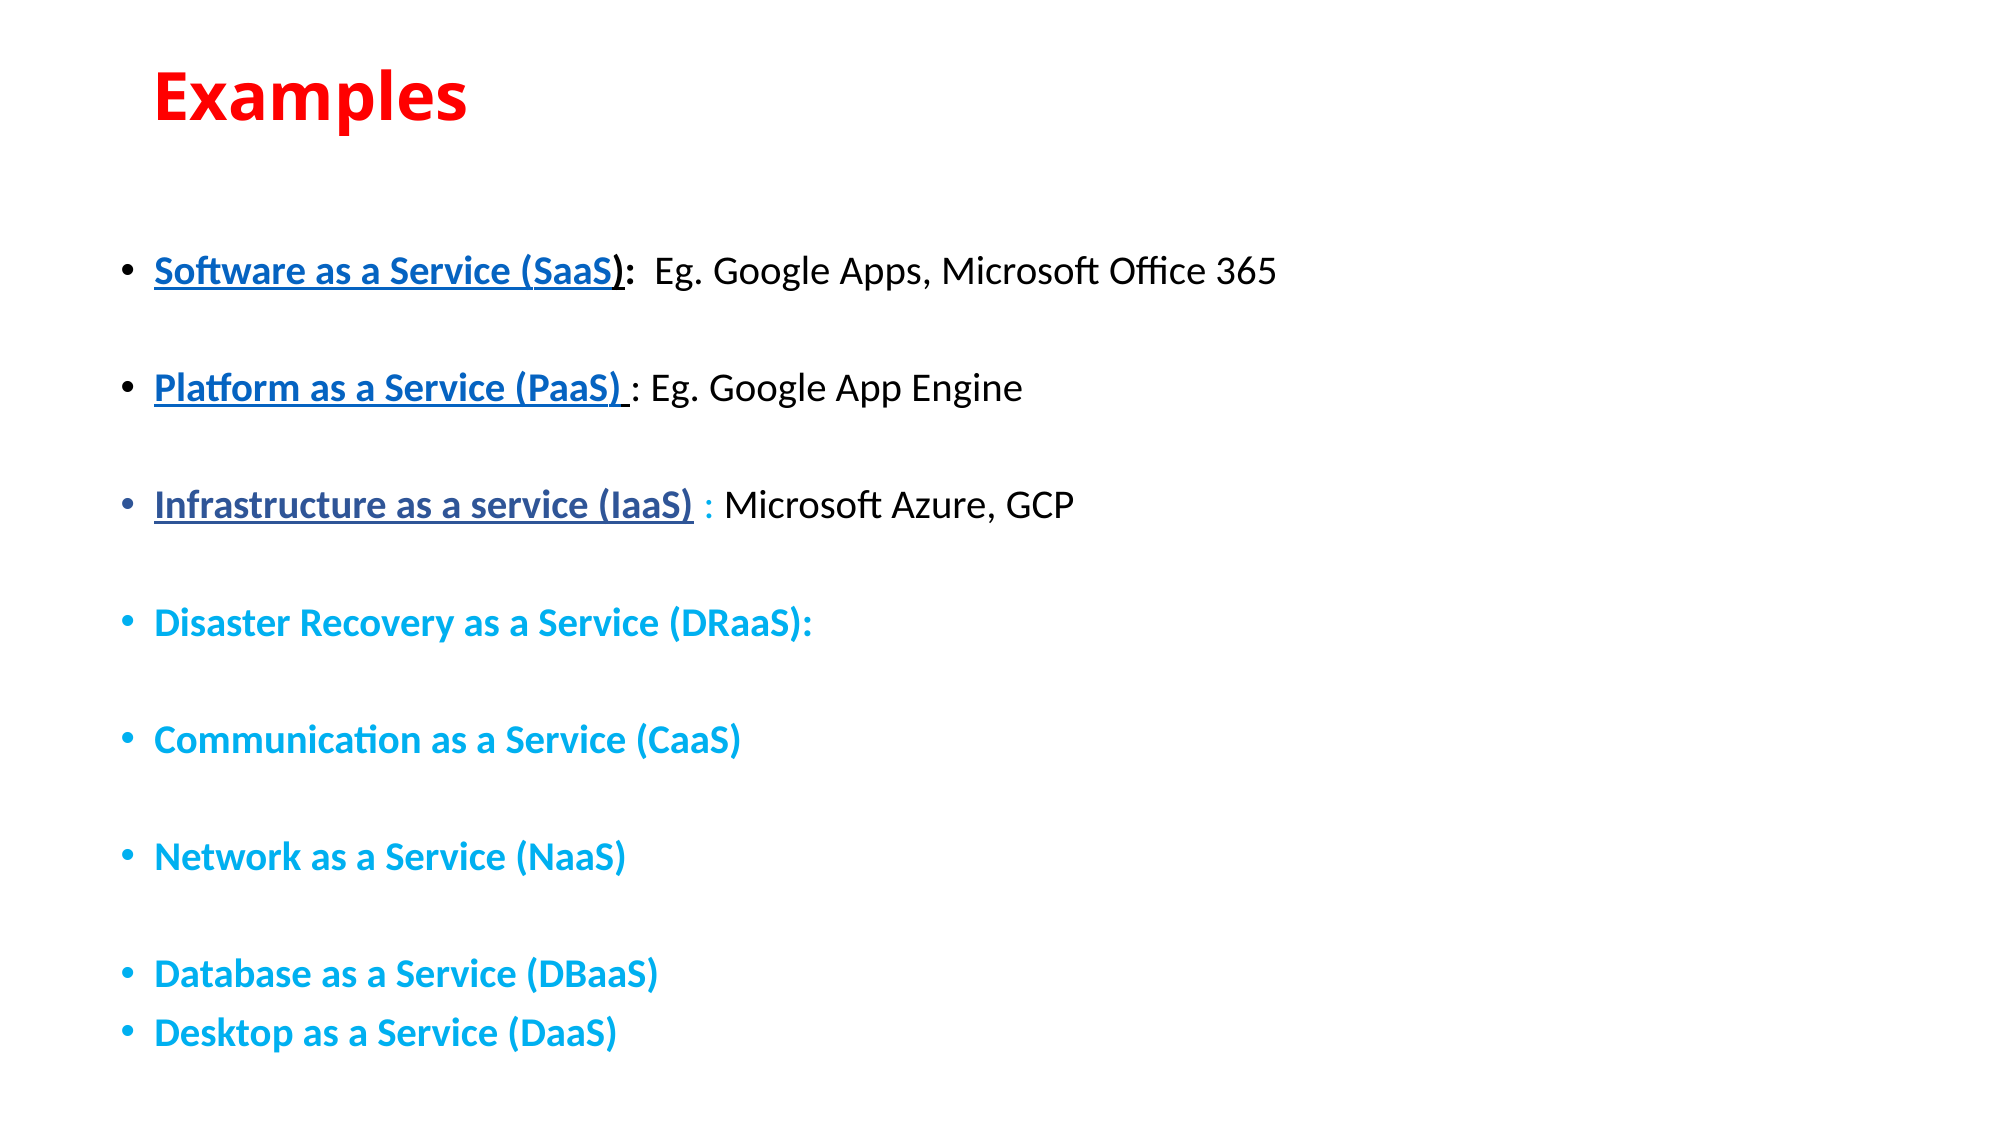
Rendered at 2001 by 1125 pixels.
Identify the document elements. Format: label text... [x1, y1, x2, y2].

title Examples [137, 12, 1863, 119]
list Software as a Service (SaaS): Eg. Google Apps, Microsoft Office 365 Platform as a Service (PaaS) : Eg. Google App Engine Infrastructure as a service (IaaS) : Microsoft Azure, GCP Disaster Recovery as a Service (DRaaS): Communication as a Service (CaaS) Network as a Service (NaaS) Database as a Service (DBaaS) Desktop as a Service (DaaS) [105, 119, 1896, 1065]
